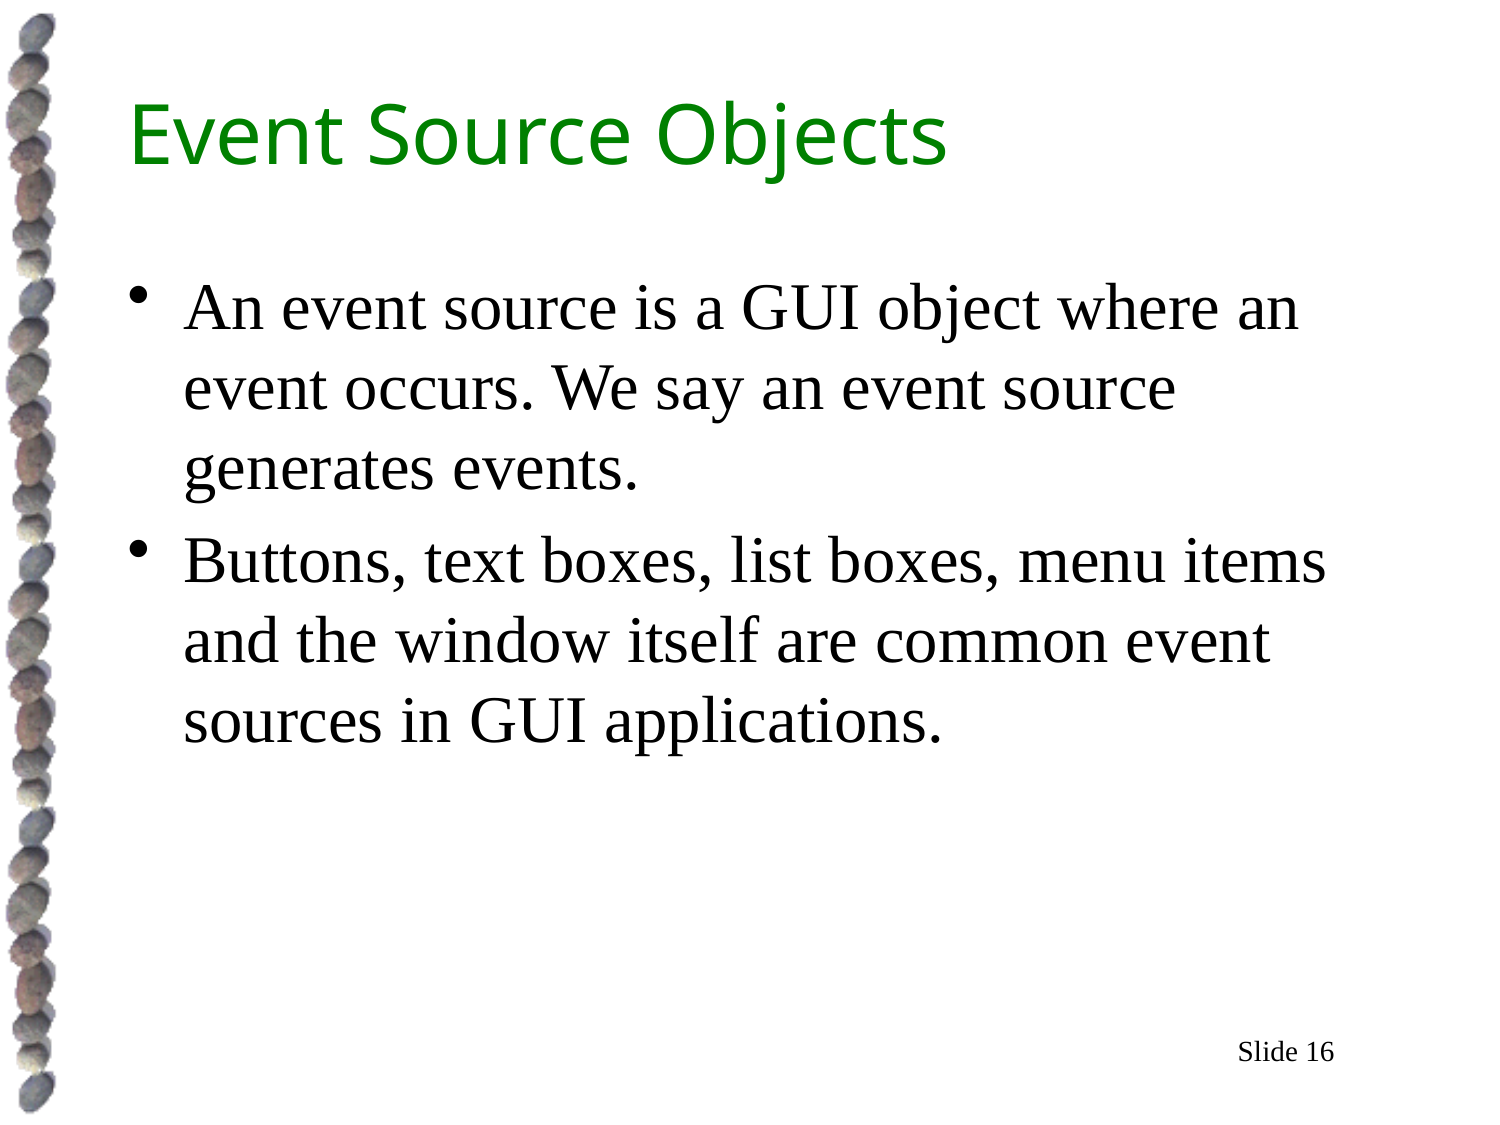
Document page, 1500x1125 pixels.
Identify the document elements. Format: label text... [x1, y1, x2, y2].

picture [0, 0, 65, 1125]
title Event Source Objects [112, 75, 1388, 188]
list An event source is a GUI object where an event occurs. We say an event source generates events. Buttons, text boxes, list boxes, menu items and the window itself are common event sources in GUI applications. [112, 255, 1388, 931]
slide_number Slide 16 [1037, 1024, 1351, 1101]
